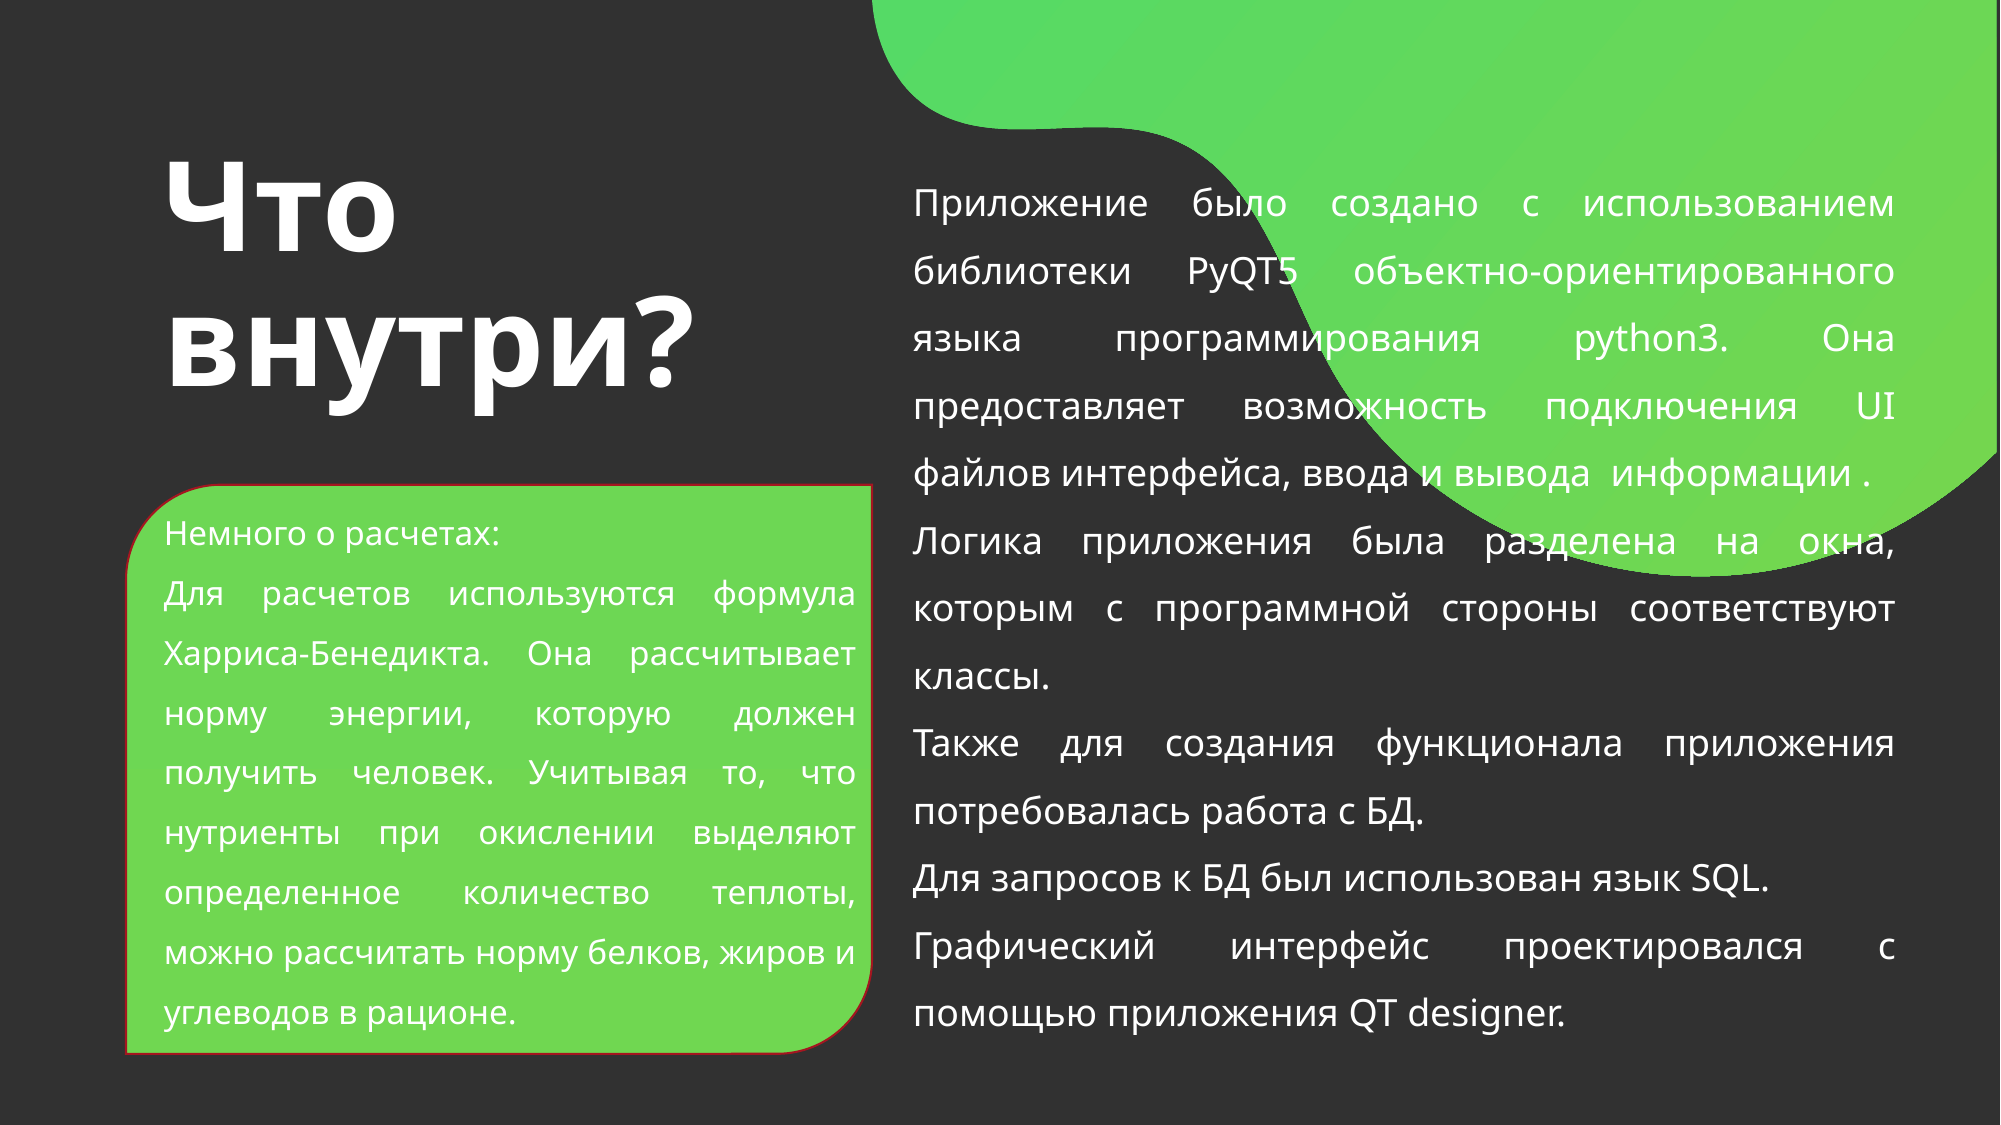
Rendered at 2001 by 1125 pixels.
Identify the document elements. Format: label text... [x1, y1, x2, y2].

text_box Приложение было создано с использованием библиотеки PyQT5 объектно-ориентированного языка программирования python3. Она предоставляет возможность подключения UI файлов интерфейса, ввода и вывода информации . Логика приложения была разделена на окна, которым с программной стороны соответствуют классы. Также для создания функционала приложения потребовалась работа с БД. Для запросов к БД был использован язык SQL. Графический интерфейс проектировался с помощью приложения QT designer. [898, 149, 1911, 1042]
text_box [872, 0, 1997, 518]
text_box Немного о расчетах: Для расчетов используются формула Харриса-Бенедикта. Она рассчитывает норму энергии, которую должен получить человек. Учитывая то, что нутриенты при окислении выделяют определенное количество теплоты, можно рассчитать норму белков, жиров и углеводов в рационе. [148, 484, 872, 1039]
text_box [124, 517, 830, 1055]
list Что внутри? [148, 72, 838, 485]
